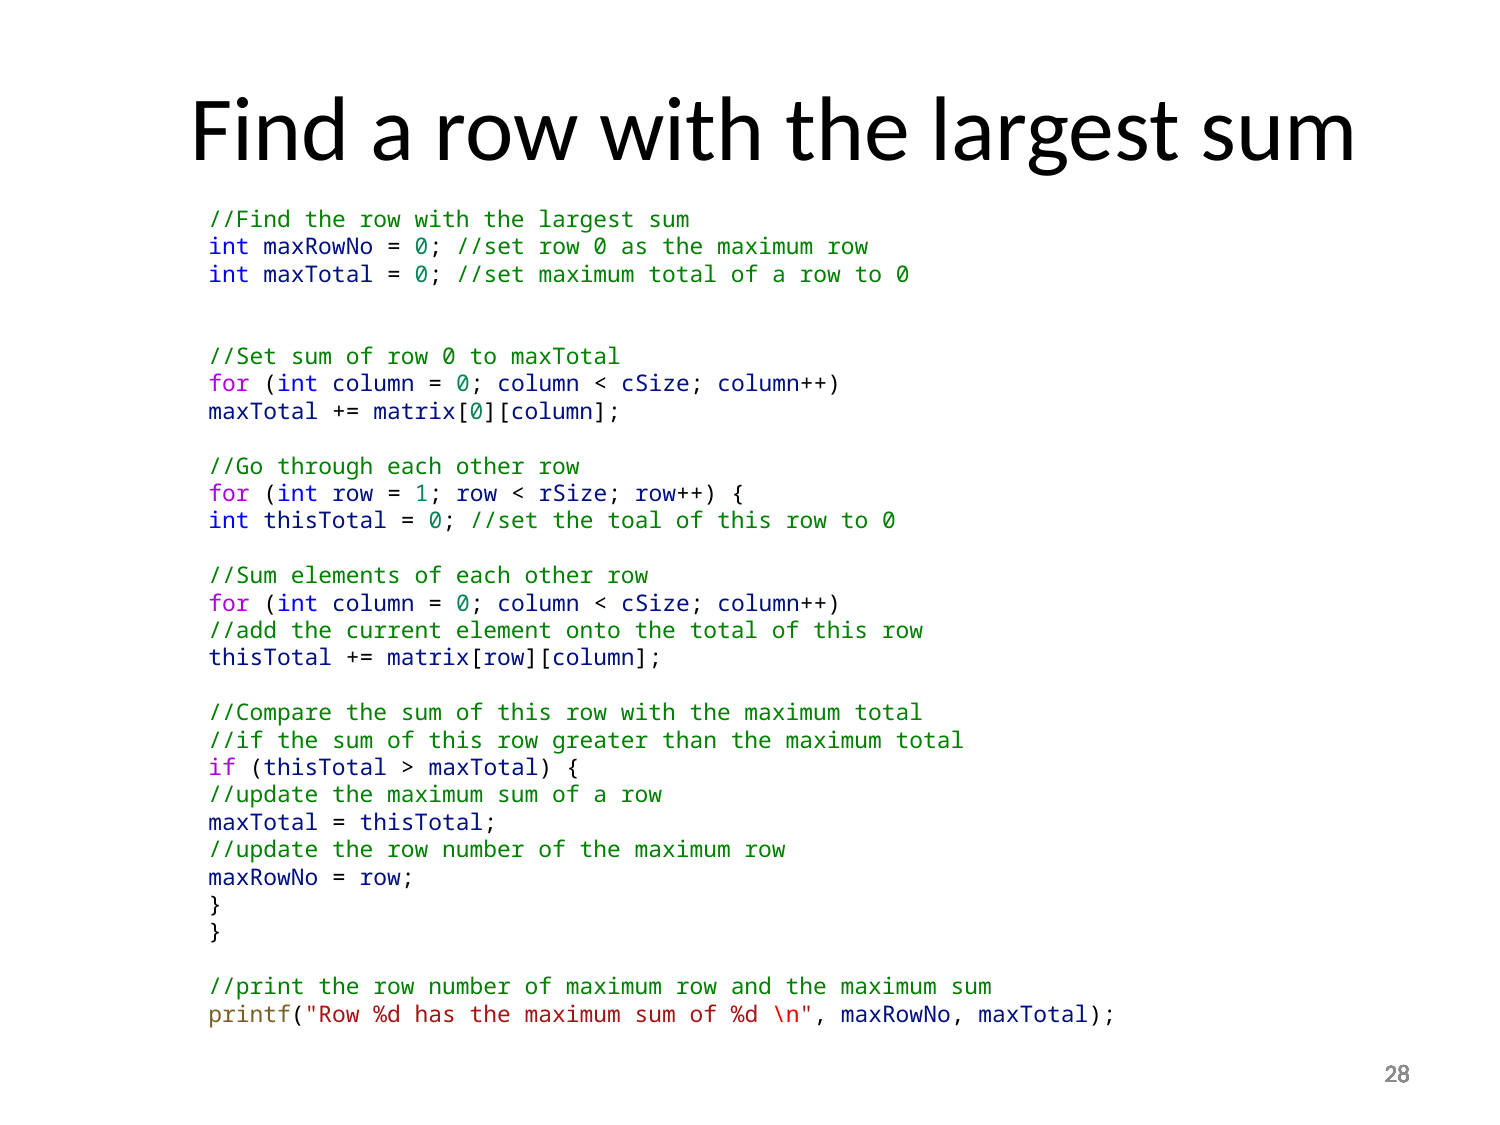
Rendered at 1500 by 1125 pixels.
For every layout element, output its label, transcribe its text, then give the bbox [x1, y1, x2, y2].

text_box //Find the row with the largest sum int maxRowNo = 0; //set row 0 as the maximum row int maxTotal = 0; //set maximum total of a row to 0 //Set sum of row 0 to maxTotal for (int column = 0; column < cSize; column++) maxTotal += matrix[0][column]; //Go through each other row for (int row = 1; row < rSize; row++) { int thisTotal = 0; //set the toal of this row to 0 //Sum elements of each other row for (int column = 0; column < cSize; column++) //add the current element onto the total of this row thisTotal += matrix[row][column]; //Compare the sum of this row with the maximum total //if the sum of this row greater than the maximum total if (thisTotal > maxTotal) { //update the maximum sum of a row maxTotal = thisTotal; //update the row number of the maximum row maxRowNo = row; } } //print the row number of maximum row and the maximum sum printf("Row %d has the maximum sum of %d \n", maxRowNo, maxTotal); [102, 197, 1428, 1043]
text_box 28 [1074, 1043, 1425, 1103]
text_box Find a row with the largest sum [99, 61, 1450, 198]
